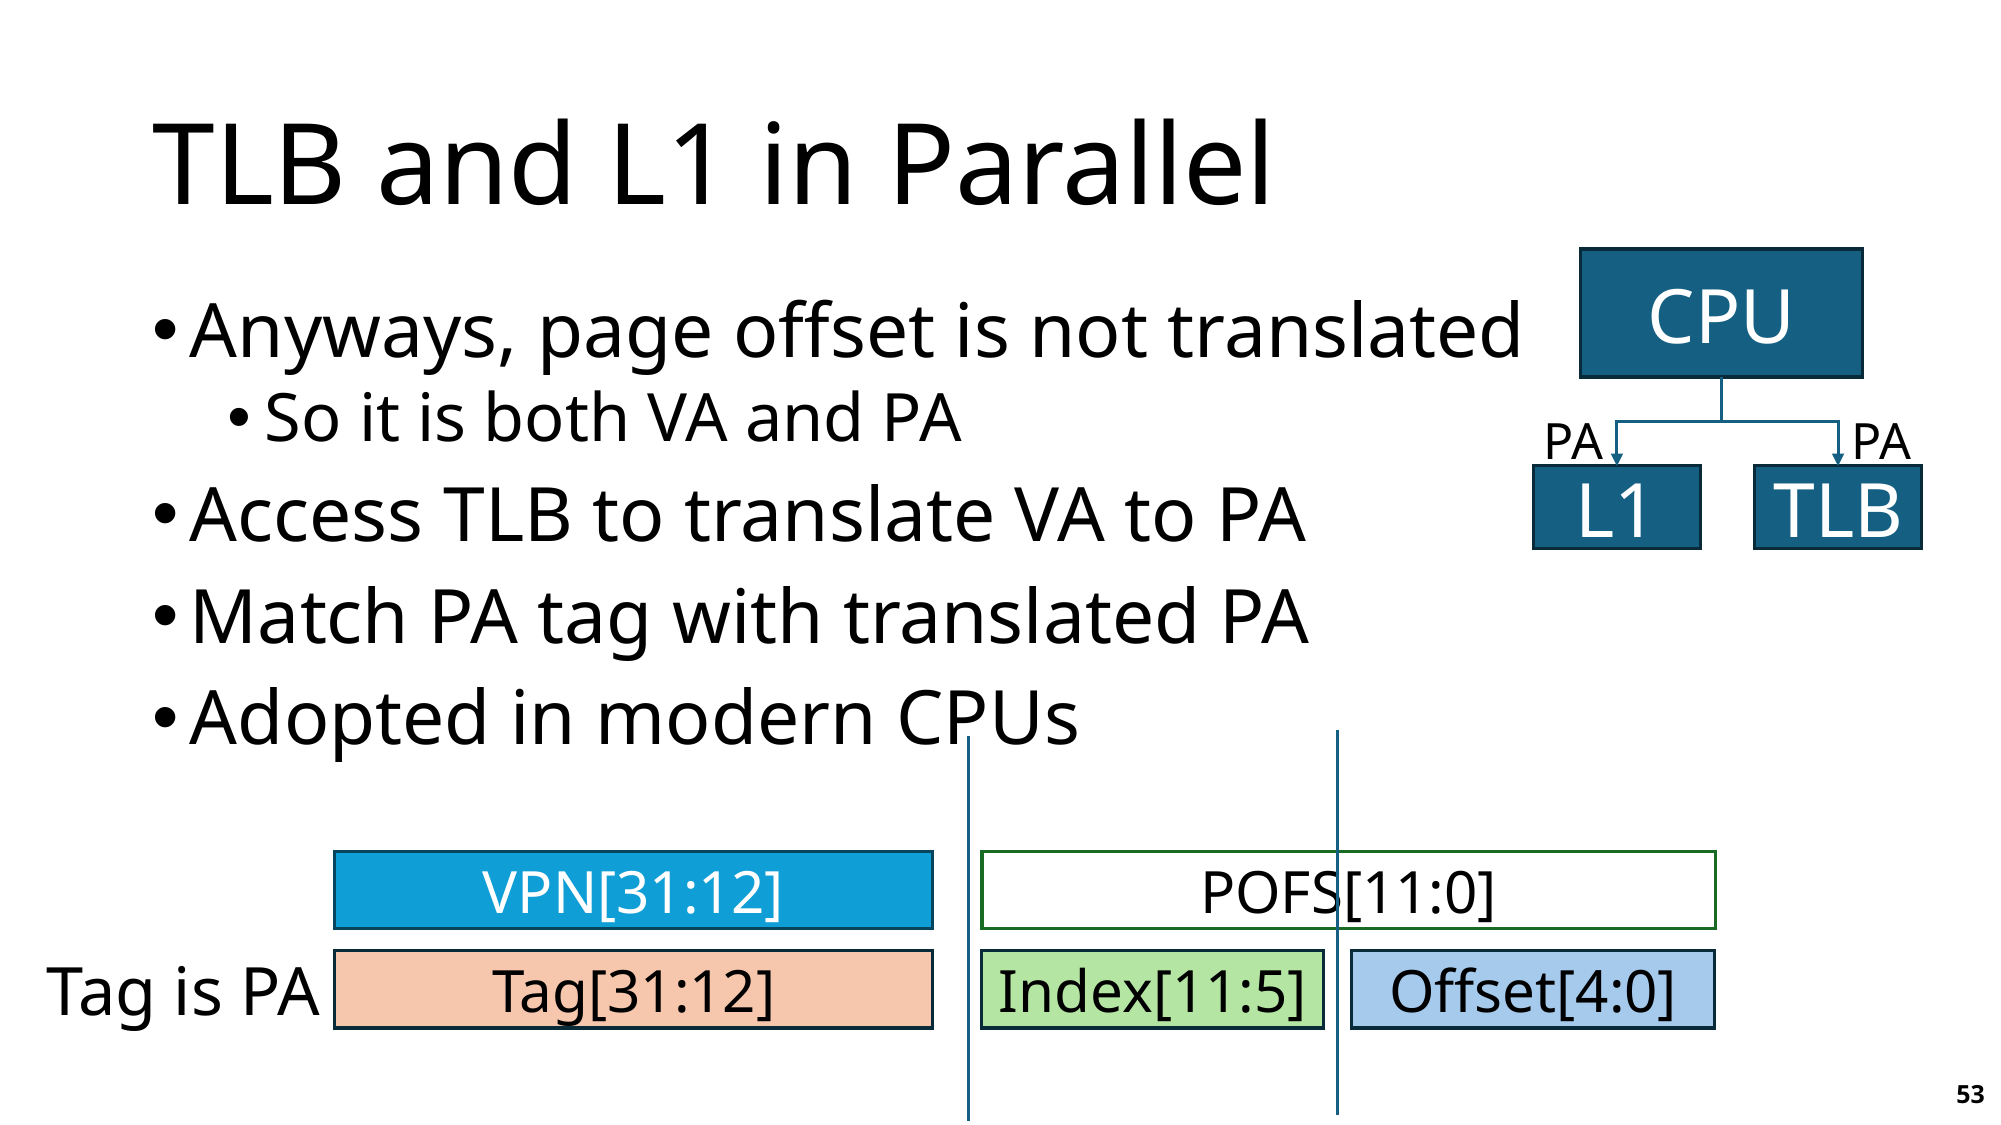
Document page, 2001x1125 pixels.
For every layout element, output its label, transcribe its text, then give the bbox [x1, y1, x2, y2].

text_box POFS[11:0] [1339, 850, 1717, 930]
text_box CPU [1579, 247, 1864, 379]
text_box TLB [1753, 464, 1923, 550]
text_box Tag[31:12] [335, 949, 934, 1030]
list Anyways, page offset is not translated So it is both VA and PA Access TLB to translate VA to PA Match PA tag with translated PA Adopted in modern CPUs [137, 285, 1863, 999]
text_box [1734, 362, 1825, 481]
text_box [1624, 368, 1715, 475]
slide_number 53 [1550, 1065, 2000, 1125]
text_box PA [1528, 402, 1619, 477]
title TLB and L1 in Parallel [137, 59, 1863, 278]
text_box Tag is PA [31, 941, 335, 1037]
text_box L1 [1532, 464, 1702, 550]
text_box POFS[11:0] [980, 850, 1336, 930]
text_box PA [1836, 402, 1927, 477]
text_box VPN[31:12] [333, 850, 934, 930]
text_box Offset[4:0] [1350, 949, 1716, 1030]
text_box Index[11:5] [980, 949, 1325, 1030]
